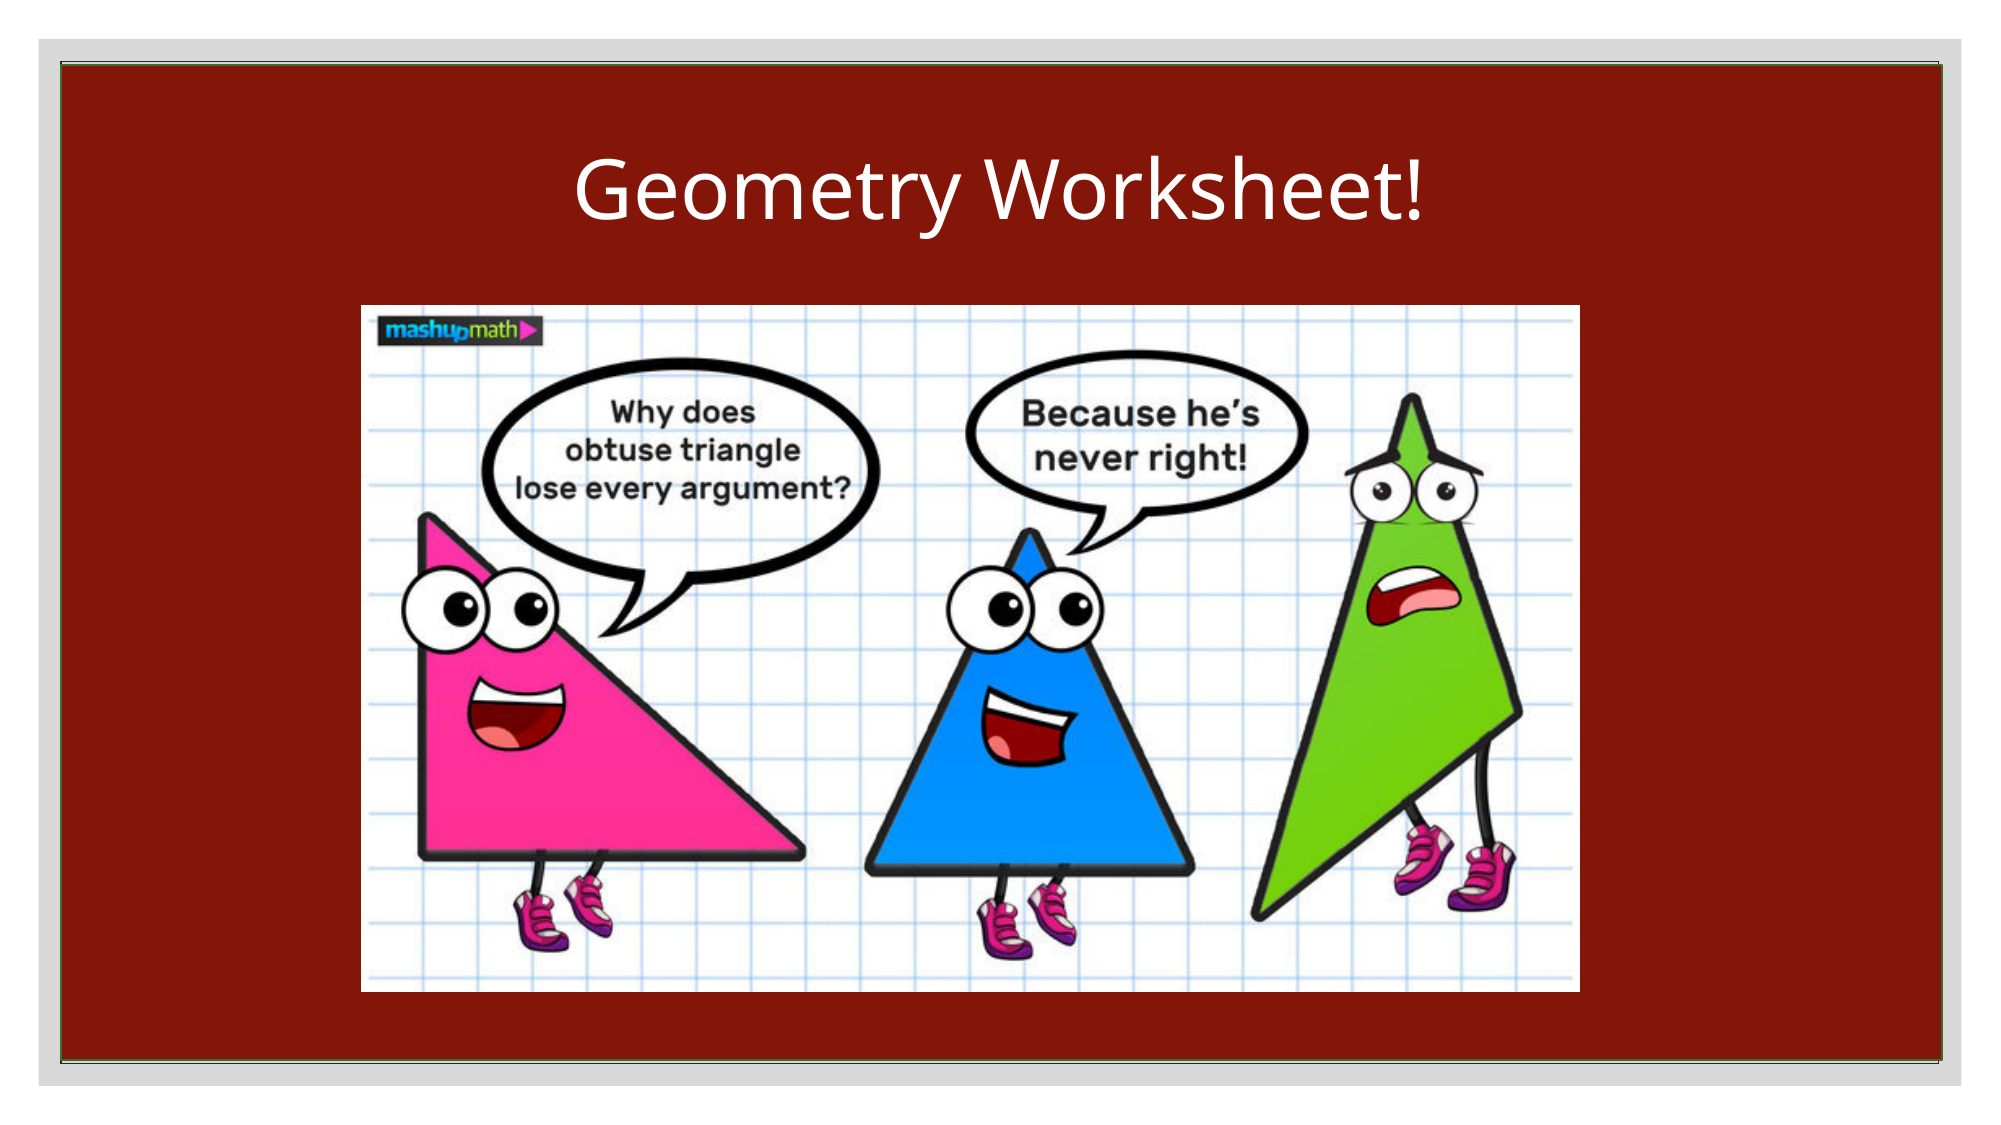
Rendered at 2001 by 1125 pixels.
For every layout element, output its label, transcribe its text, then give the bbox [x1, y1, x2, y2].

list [361, 305, 1580, 992]
text_box [60, 64, 1943, 1061]
title Geometry Worksheet! [174, 80, 1825, 306]
